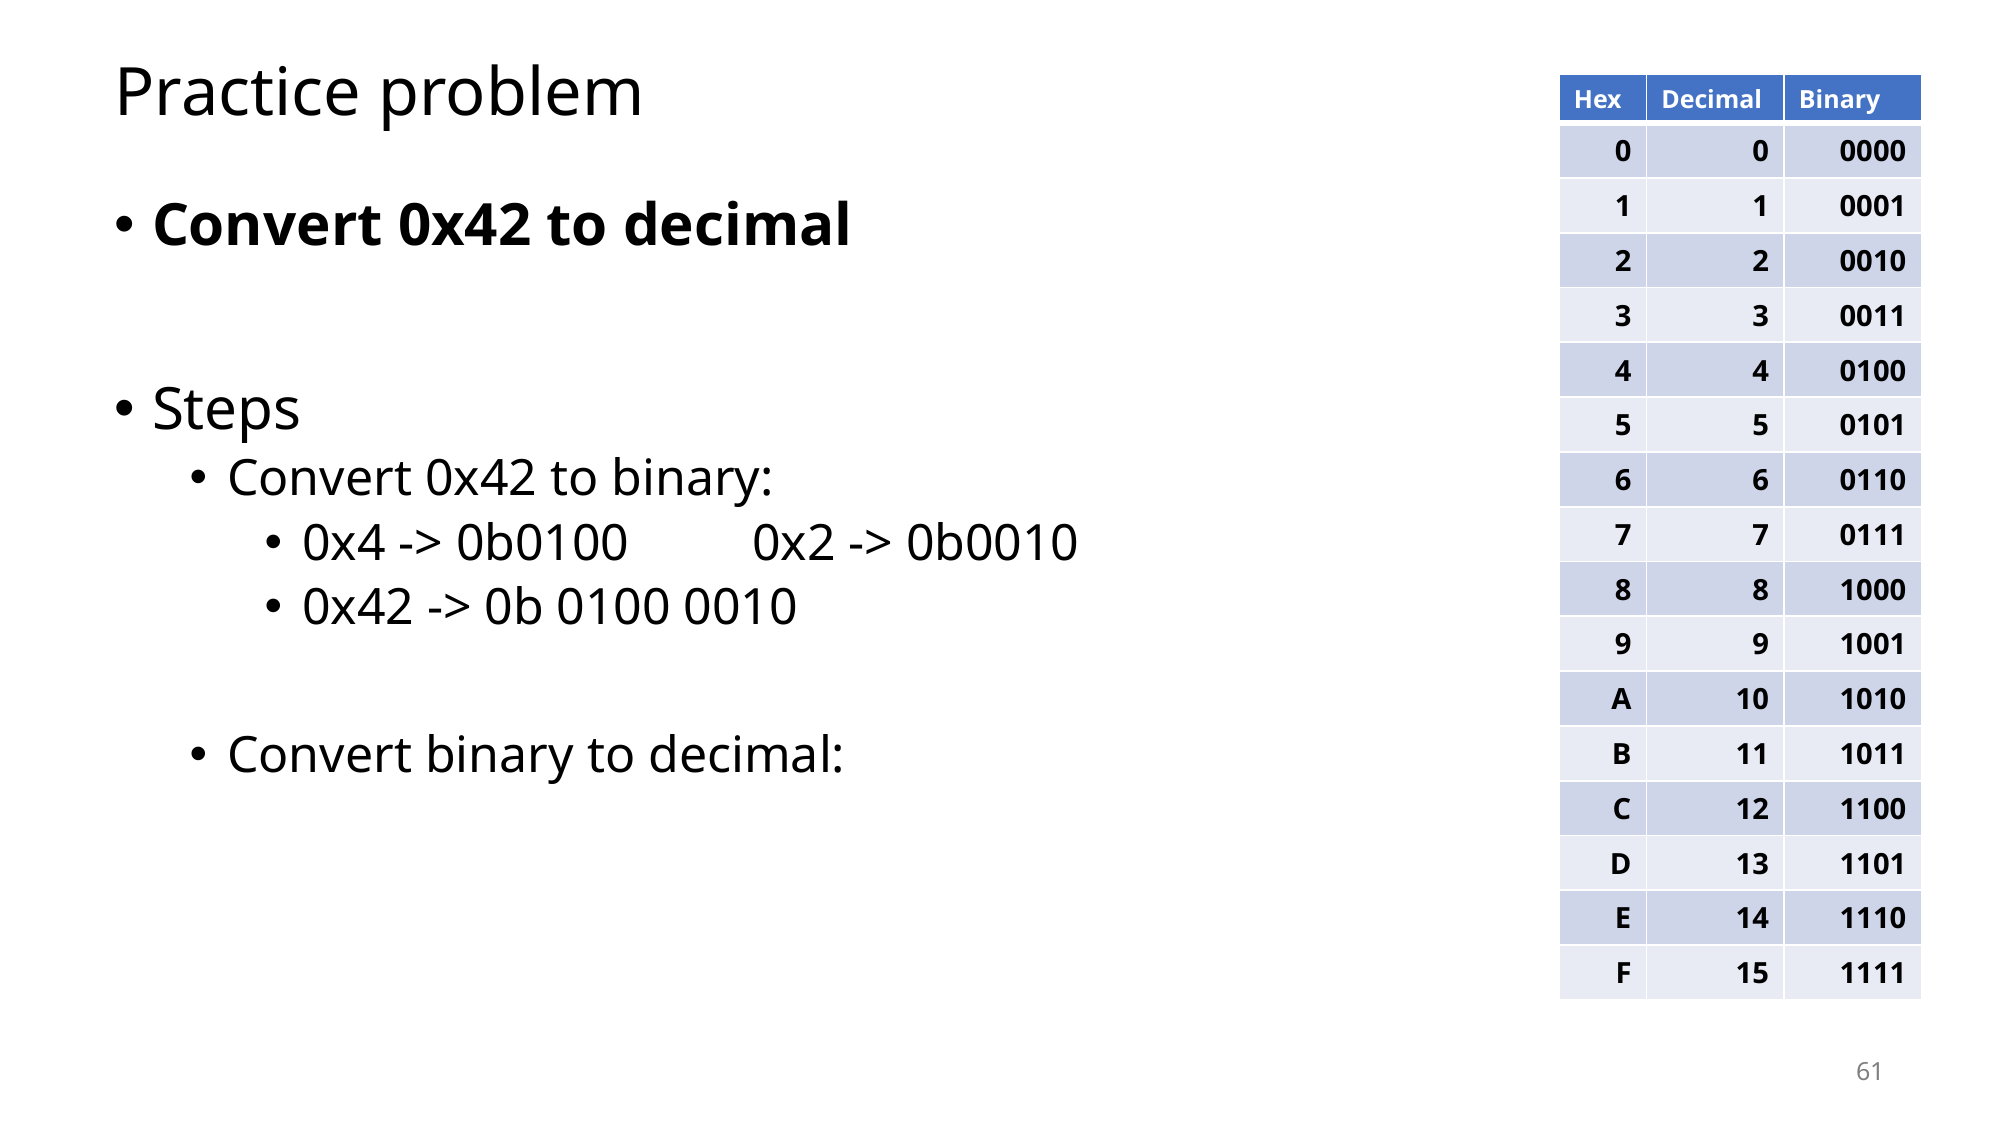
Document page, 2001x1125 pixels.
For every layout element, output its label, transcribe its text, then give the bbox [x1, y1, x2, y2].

table_cell 1111 [1785, 946, 1921, 999]
table_cell 7 [1647, 508, 1783, 561]
table_cell 14 [1647, 891, 1783, 944]
table_cell 6 [1647, 453, 1783, 506]
table_cell 0110 [1785, 453, 1921, 506]
table_cell 0010 [1785, 234, 1921, 287]
table_cell 8 [1647, 562, 1783, 615]
table_cell 1101 [1785, 836, 1921, 889]
table_cell 2 [1560, 234, 1646, 287]
table_cell 7 [1560, 508, 1646, 561]
table_cell 1 [1647, 179, 1783, 232]
table_header Decimal [1647, 75, 1783, 120]
title Practice problem [99, 37, 1900, 150]
table_header Binary [1785, 75, 1921, 120]
table_cell 0101 [1785, 398, 1921, 451]
table_cell 10 [1647, 672, 1783, 725]
table_cell B [1560, 727, 1646, 780]
table_cell 5 [1560, 398, 1646, 451]
table_cell C [1560, 782, 1646, 835]
table_cell D [1560, 836, 1646, 889]
table_cell 3 [1560, 288, 1646, 341]
table_cell 5 [1647, 398, 1783, 451]
table_cell 6 [1560, 453, 1646, 506]
table_cell 12 [1647, 782, 1783, 835]
table_cell F [1560, 946, 1646, 999]
table_cell 1110 [1785, 891, 1921, 944]
slide_number 61 [1749, 1042, 1900, 1103]
table_cell 1010 [1785, 672, 1921, 725]
table_cell 0100 [1785, 343, 1921, 396]
table_cell 0 [1647, 126, 1783, 177]
table_cell 1 [1560, 179, 1646, 232]
table_cell 0111 [1785, 508, 1921, 561]
table_cell 0001 [1785, 179, 1921, 232]
table_cell 1000 [1785, 562, 1921, 615]
table_cell 9 [1560, 617, 1646, 670]
table_cell 0 [1560, 126, 1646, 177]
table_cell 1100 [1785, 782, 1921, 835]
table_cell 4 [1647, 343, 1783, 396]
table_cell 9 [1647, 617, 1783, 670]
table_header Hex [1560, 75, 1646, 120]
table_cell A [1560, 672, 1646, 725]
table_cell 0011 [1785, 288, 1921, 341]
table_cell 8 [1560, 562, 1646, 615]
table_cell 4 [1560, 343, 1646, 396]
table_cell 11 [1647, 727, 1783, 780]
table_cell 1001 [1785, 617, 1921, 670]
table_cell 13 [1647, 836, 1783, 889]
table_cell 3 [1647, 288, 1783, 341]
table_cell 1011 [1785, 727, 1921, 780]
table_cell 0000 [1785, 126, 1921, 177]
table_cell 2 [1647, 234, 1783, 287]
list Convert 0x42 to decimal Steps Convert 0x42 to binary: 0x4 -> 0b0100 0x2 -> 0b0010 0x42 -> 0b 0100 0010 Convert binary to decimal: [99, 187, 1900, 1013]
table_cell 15 [1647, 946, 1783, 999]
table_cell E [1560, 891, 1646, 944]
